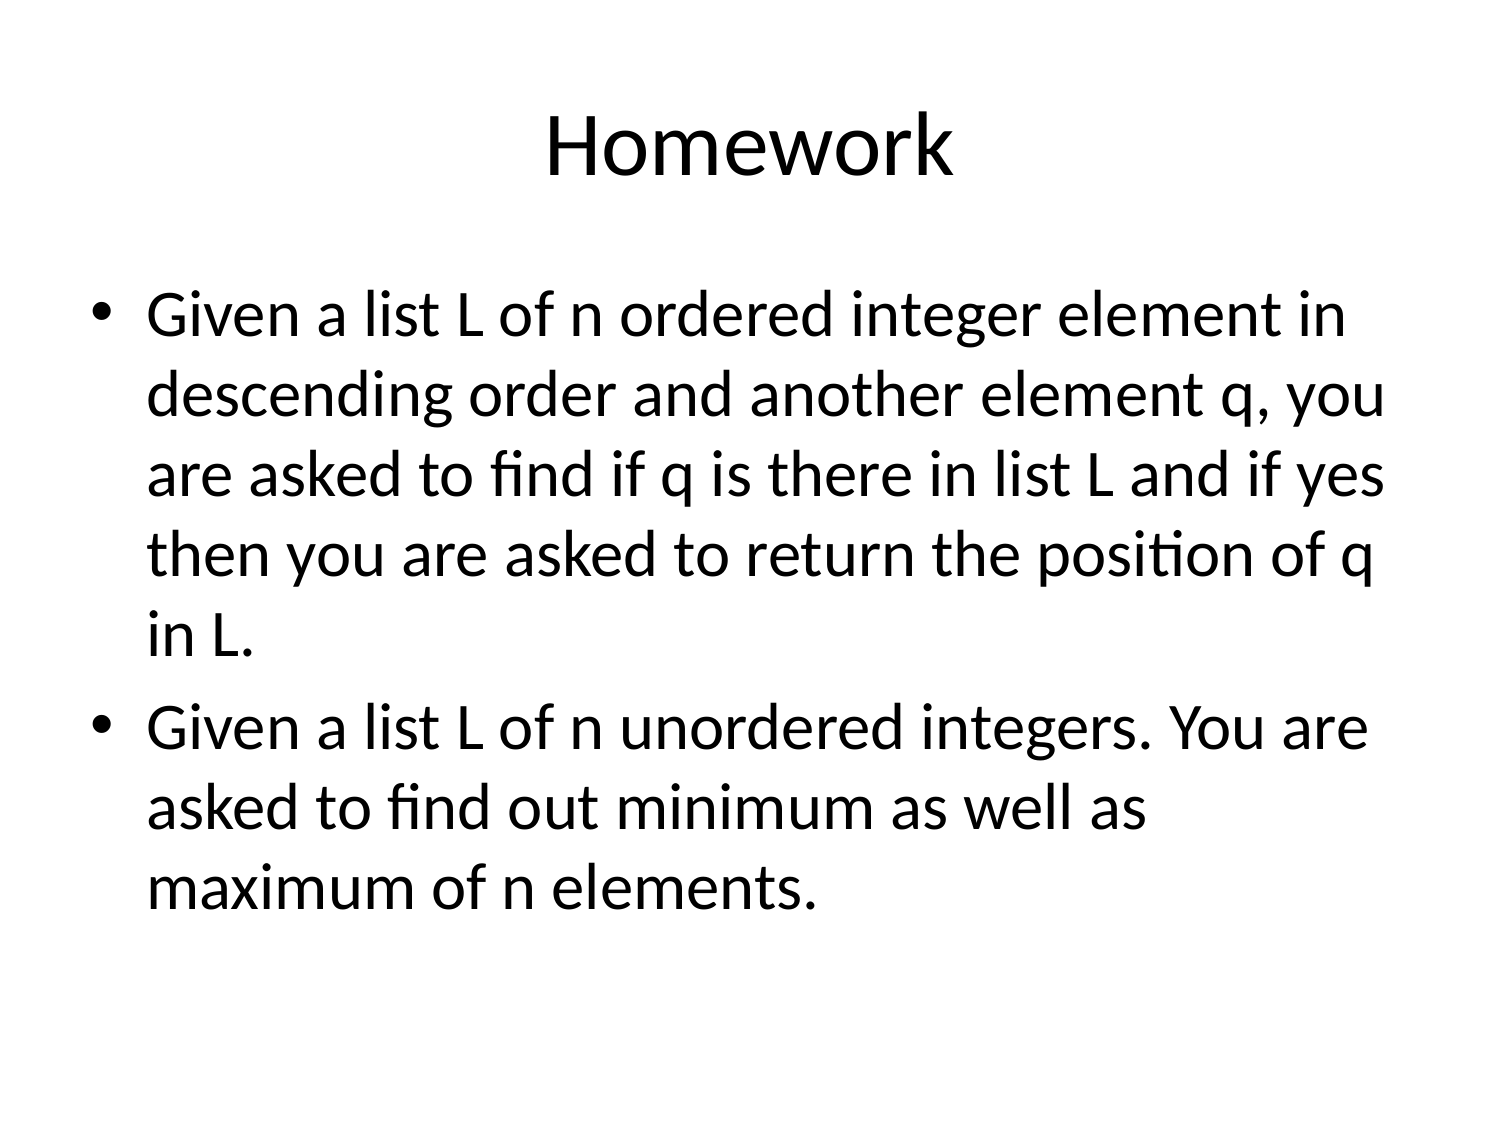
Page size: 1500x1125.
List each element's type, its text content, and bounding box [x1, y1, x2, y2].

title Homework [75, 45, 1425, 233]
list Given a list L of n ordered integer element in descending order and another element q, you are asked to find if q is there in list L and if yes then you are asked to return the position of q in L. Given a list L of n unordered integers. You are asked to find out minimum as well as maximum of n elements. [75, 262, 1425, 1005]
